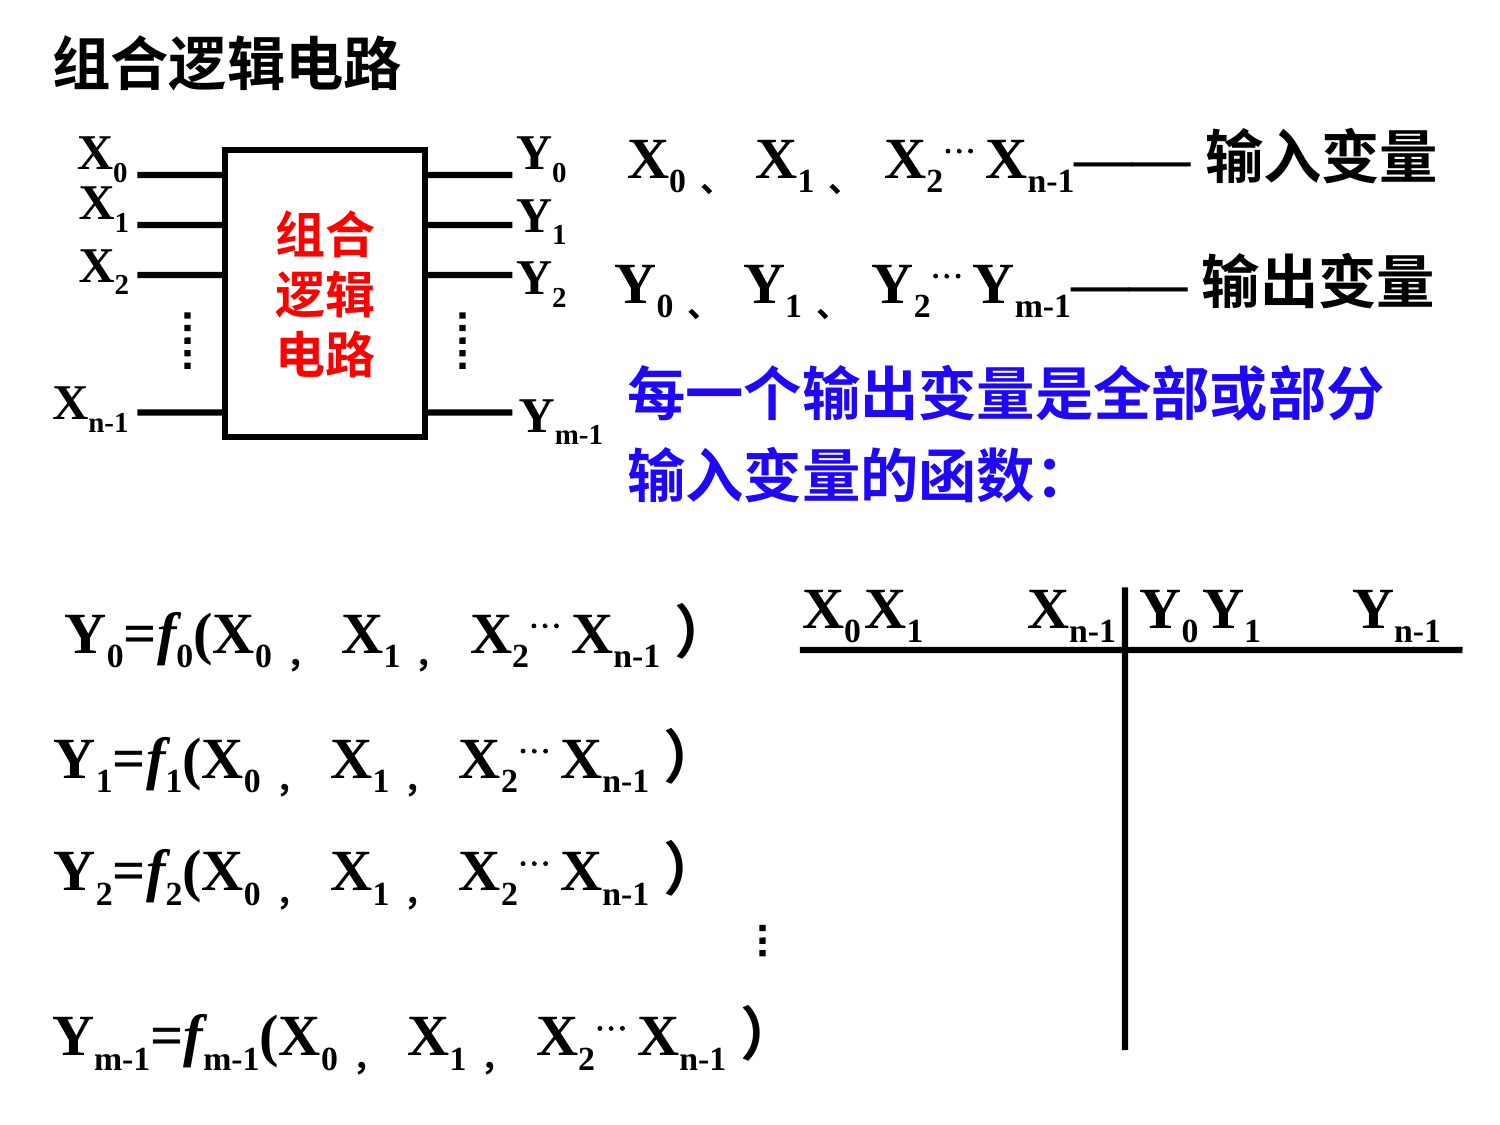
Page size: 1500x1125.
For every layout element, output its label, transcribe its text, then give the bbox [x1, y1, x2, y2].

text_box Y1=f1(X0， X1， X2 Xn-1） [39, 712, 737, 807]
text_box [762, 562, 1500, 1051]
text_box Y0=f0(X0， X1， X2 Xn-1） [50, 587, 757, 682]
text_box Ym-1=fm-1(X0， X1， X2 Xn-1） [37, 989, 838, 1085]
text_box 每一个输出变量是全部或部分 输入变量的函数： [612, 349, 1438, 517]
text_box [37, 112, 623, 451]
text_box X0、 X1、 X2 Xn-1——输入变量 [623, 112, 1500, 207]
text_box Y2=f2(X0， X1， X2 Xn-1） [39, 825, 737, 920]
text_box Y0、 Y1、 Y2 Ym-1——输出变量 [626, 237, 1450, 332]
title 组合逻辑电路 [37, 24, 513, 100]
